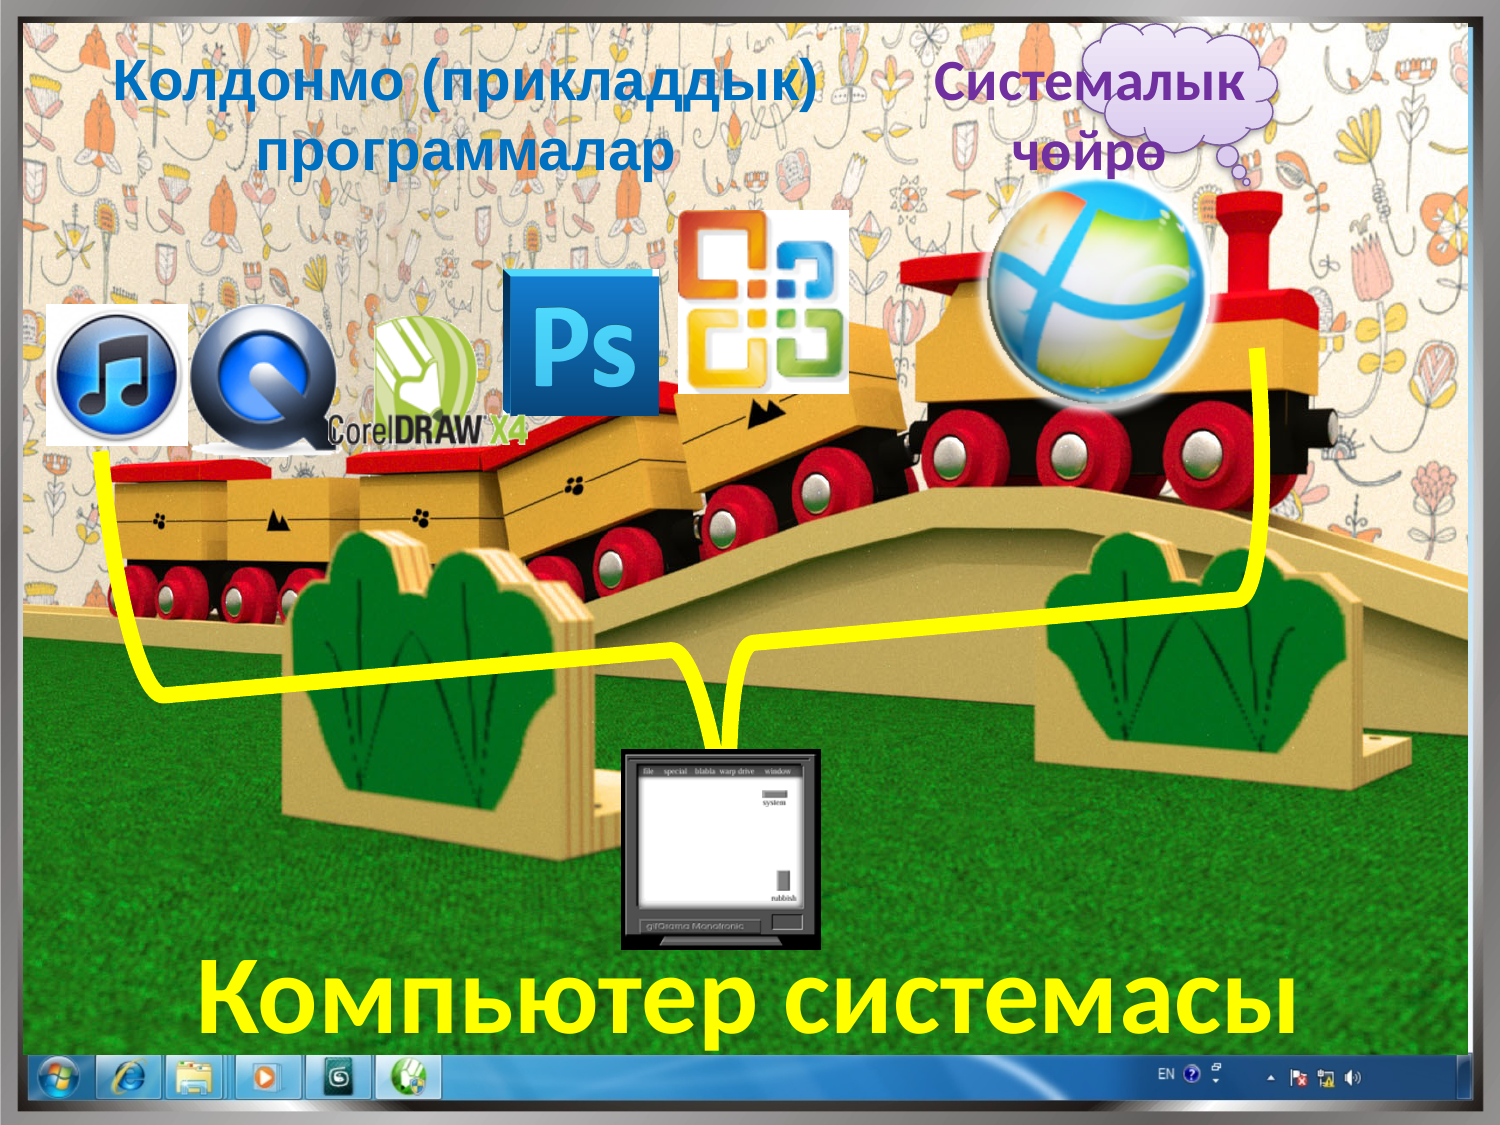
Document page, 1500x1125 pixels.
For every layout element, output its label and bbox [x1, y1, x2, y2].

picture [0, 0, 1500, 1125]
text_box [855, 34, 1372, 493]
